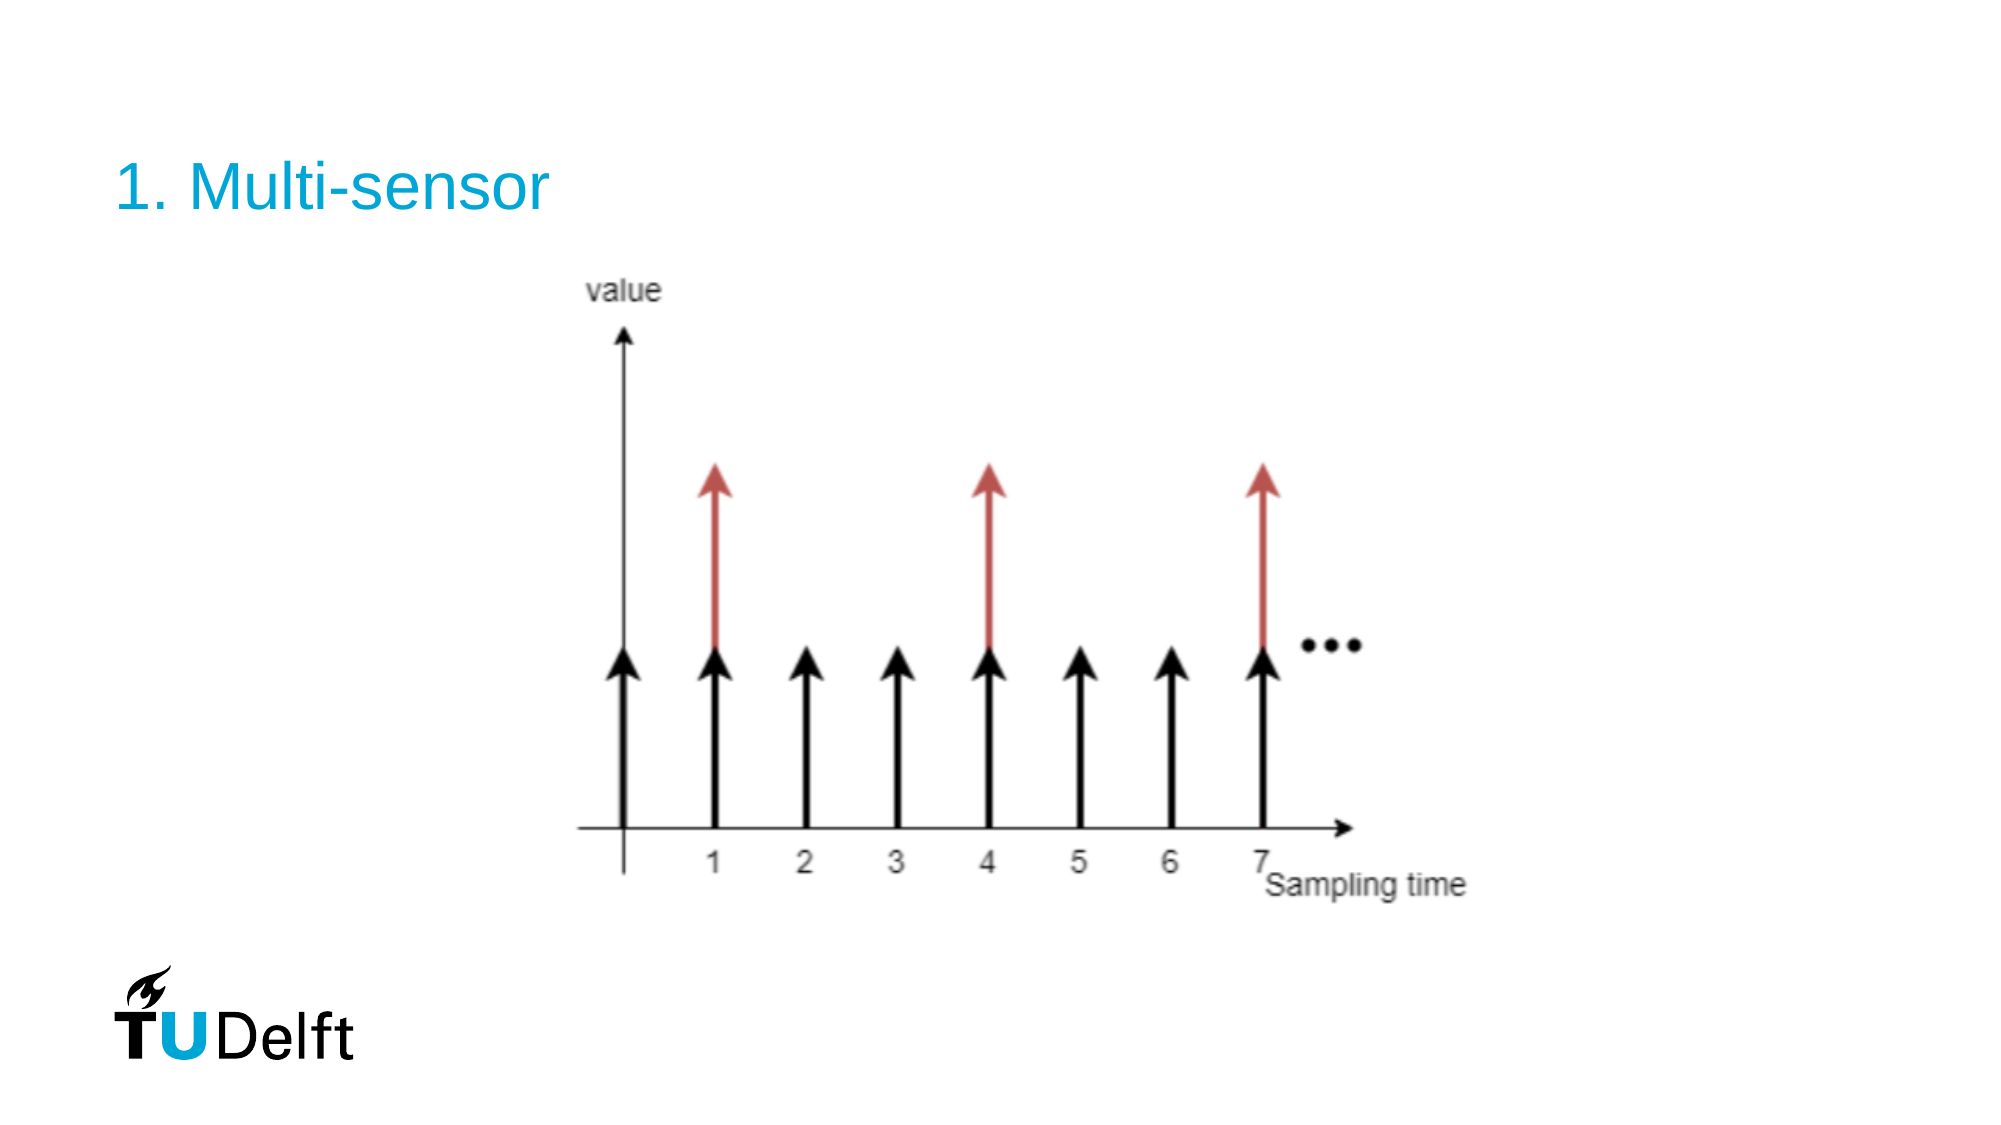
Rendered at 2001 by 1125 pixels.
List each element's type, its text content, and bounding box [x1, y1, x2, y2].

title 1. Multi-sensor [114, 151, 1883, 291]
picture [441, 220, 1559, 943]
